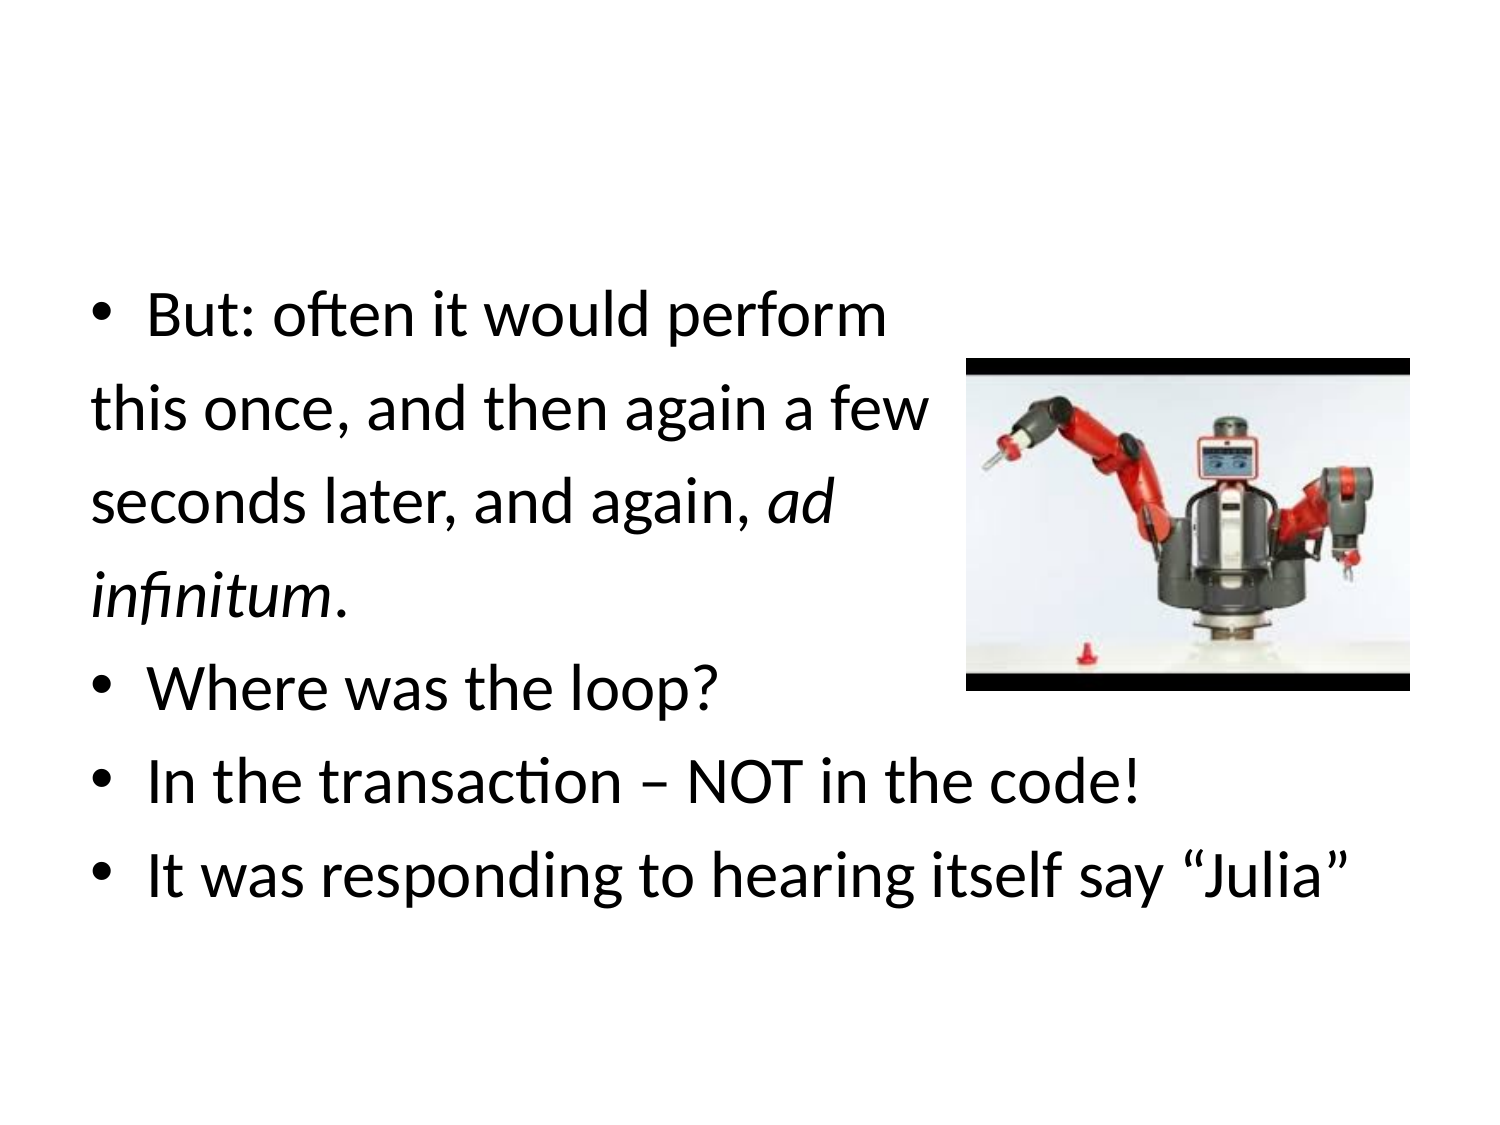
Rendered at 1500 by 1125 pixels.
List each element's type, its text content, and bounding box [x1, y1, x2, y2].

list But: often it would perform this once, and then again a few seconds later, and again, ad infinitum. Where was the loop? In the transaction – NOT in the code! It was responding to hearing itself say “Julia” [75, 262, 1425, 1005]
picture [965, 358, 1410, 692]
